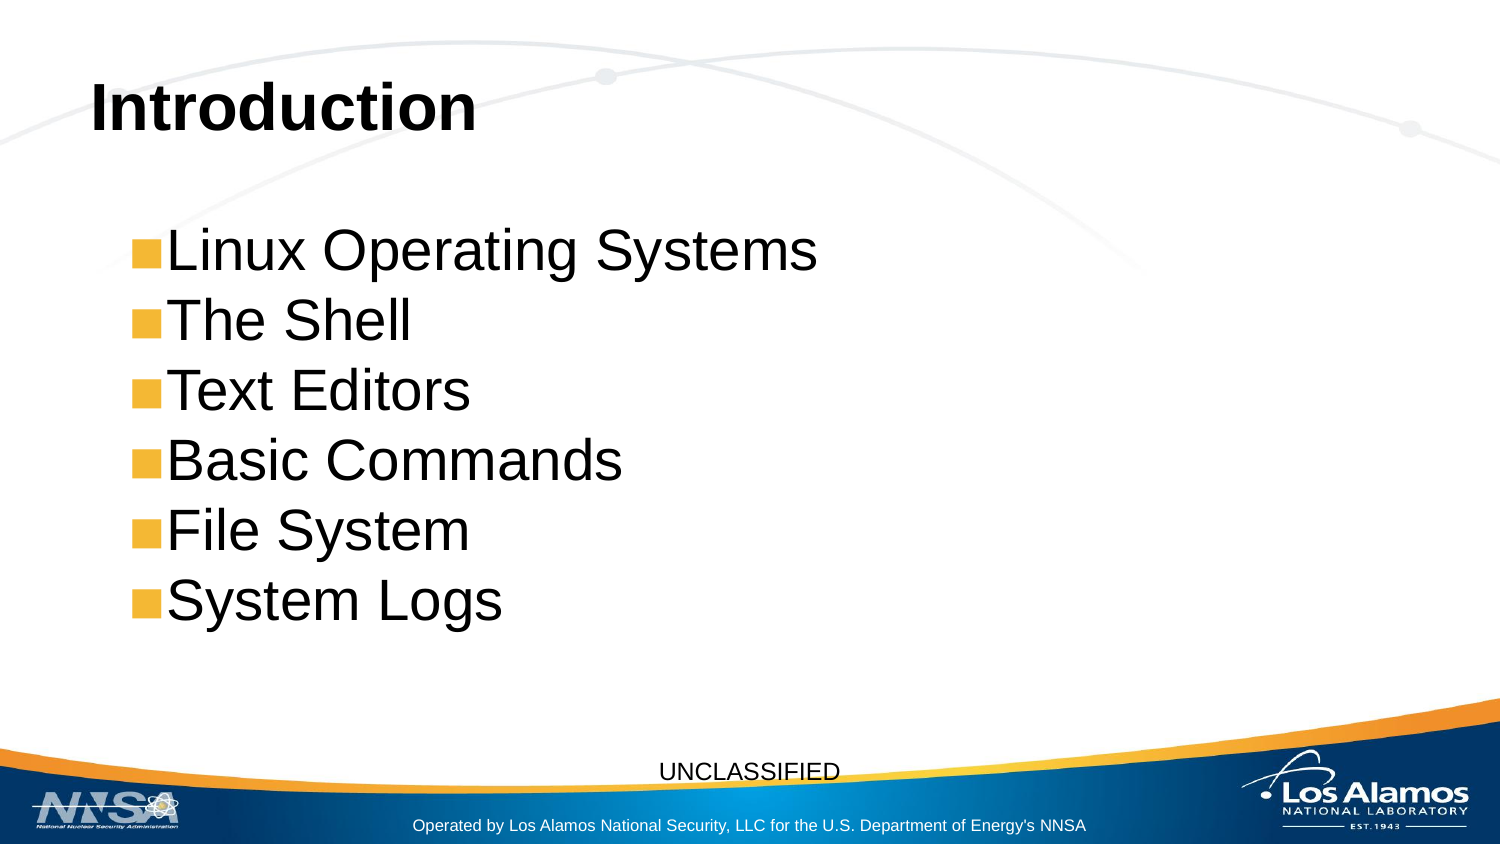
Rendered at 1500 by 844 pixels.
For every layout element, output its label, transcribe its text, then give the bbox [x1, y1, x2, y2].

list Linux Operating Systems The Shell Text Editors Basic Commands File System System Logs [75, 196, 1425, 748]
title Introduction [75, 33, 1425, 175]
picture [0, 0, 1500, 844]
